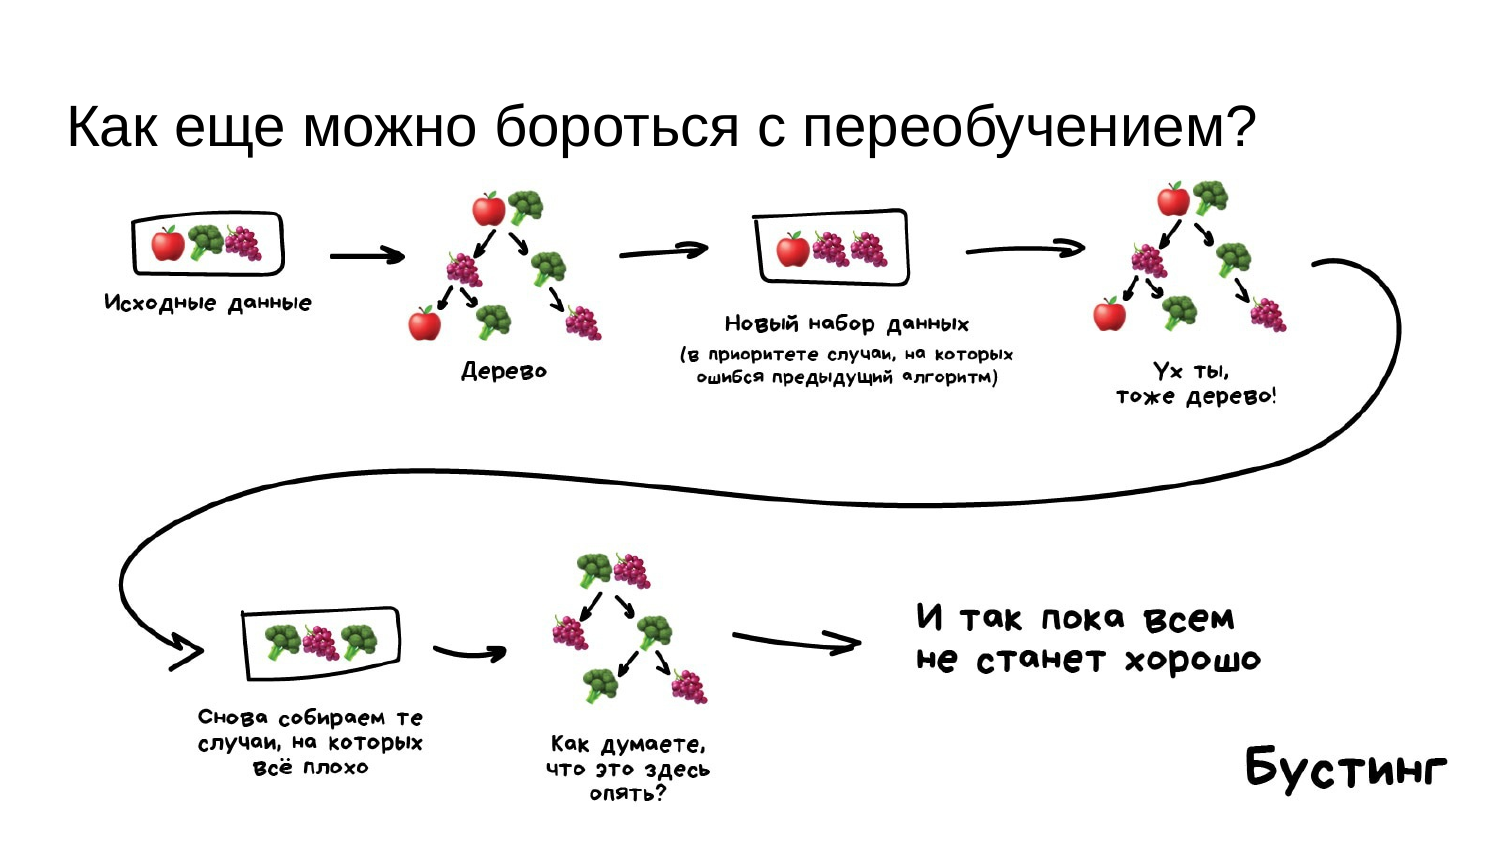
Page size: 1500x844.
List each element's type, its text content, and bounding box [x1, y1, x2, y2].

title Как еще можно бороться с переобучением? [51, 72, 1449, 167]
picture [103, 179, 1450, 807]
